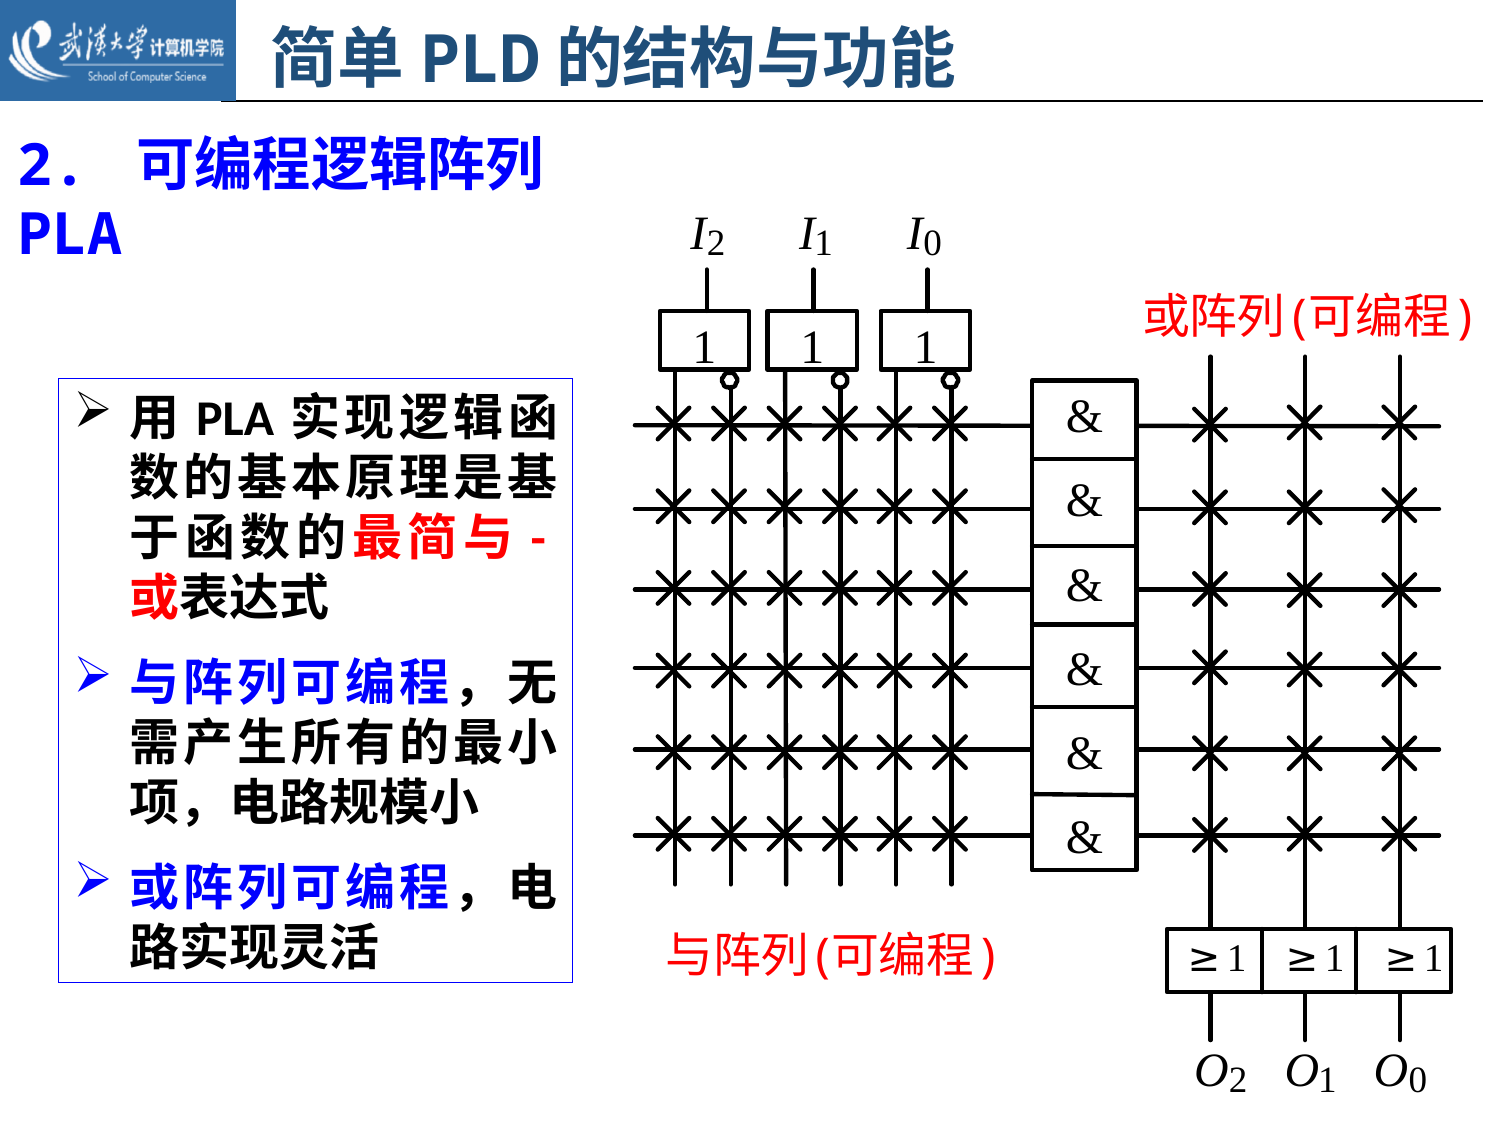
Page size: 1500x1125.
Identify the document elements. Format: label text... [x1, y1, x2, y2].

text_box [631, 199, 1500, 1120]
text_box 用PLA实现逻辑函数的基本原理是基于函数的最简与-或表达式 与阵列可编程，无需产生所有的最小项，电路规模小 或阵列可编程，电路实现灵活 [58, 378, 573, 983]
text_box 2. 可编程逻辑阵列PLA [2, 119, 632, 274]
text_box 简单PLD的结构与功能 [255, 8, 1270, 100]
picture [0, 0, 236, 101]
